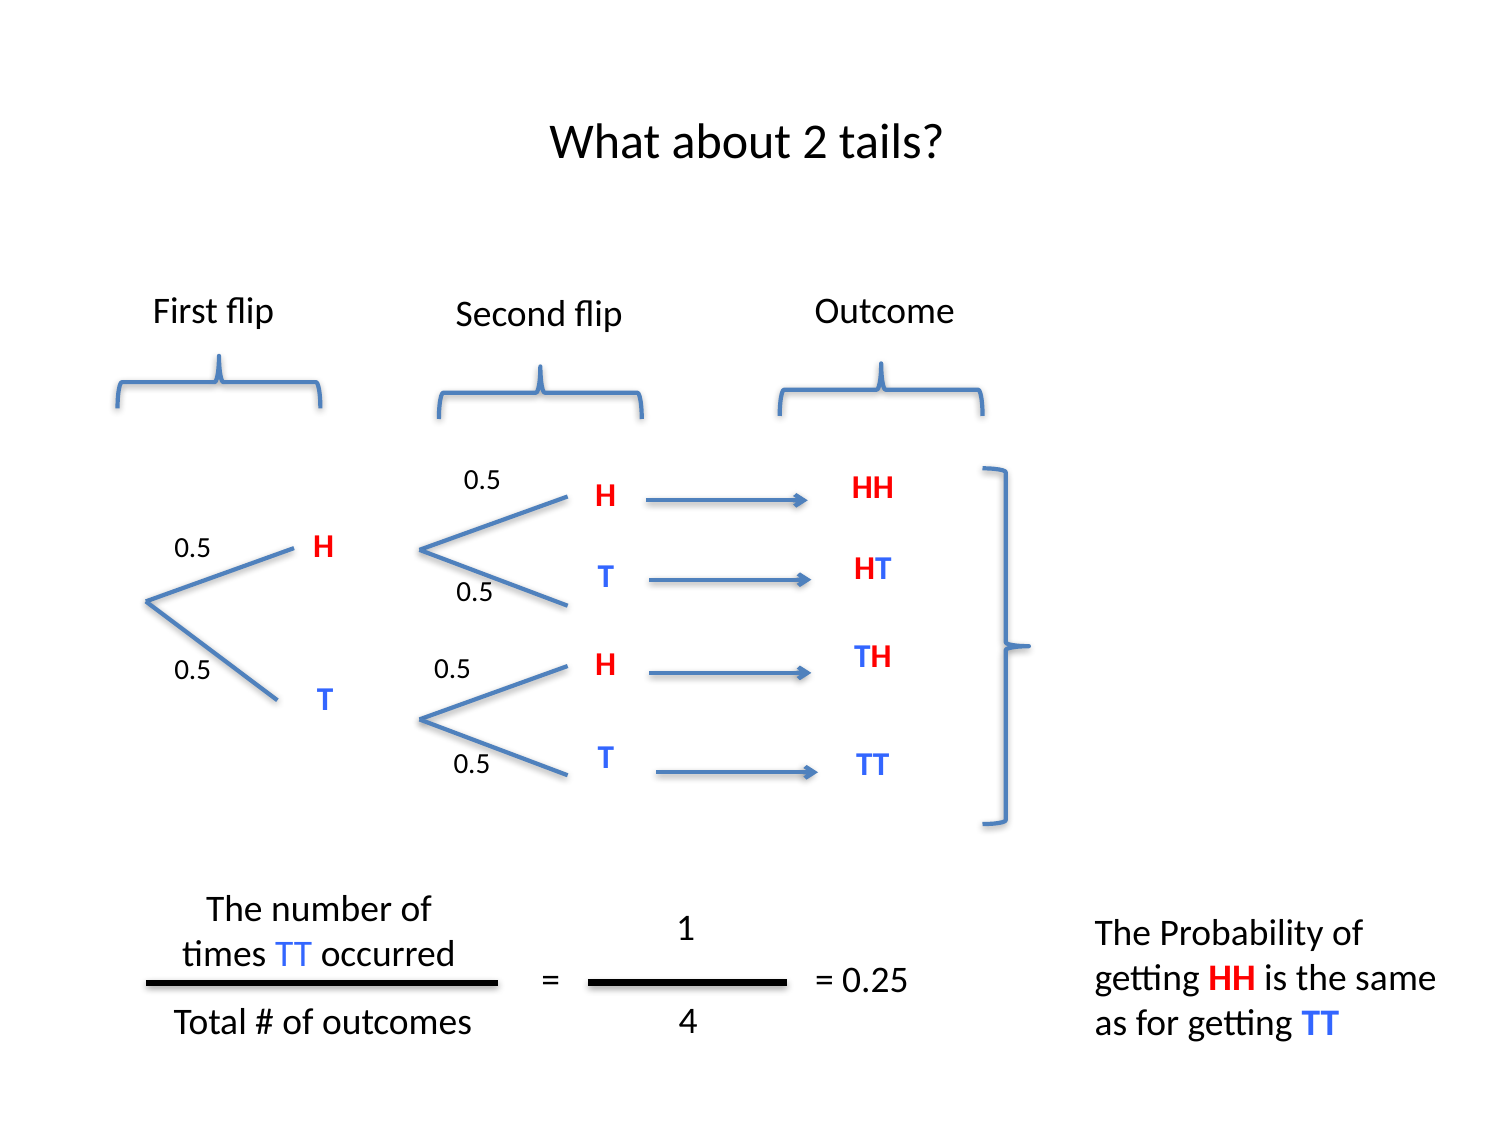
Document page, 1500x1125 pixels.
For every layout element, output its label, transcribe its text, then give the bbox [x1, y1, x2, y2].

text_box The Probability of getting HH is the same as for getting TT [1079, 900, 1467, 1051]
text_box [93, 278, 1030, 825]
title What about 2 tails? [72, 45, 1423, 233]
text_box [587, 895, 788, 1050]
text_box = [518, 947, 582, 1008]
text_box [145, 876, 499, 1051]
text_box = 0.25 [792, 947, 995, 1008]
